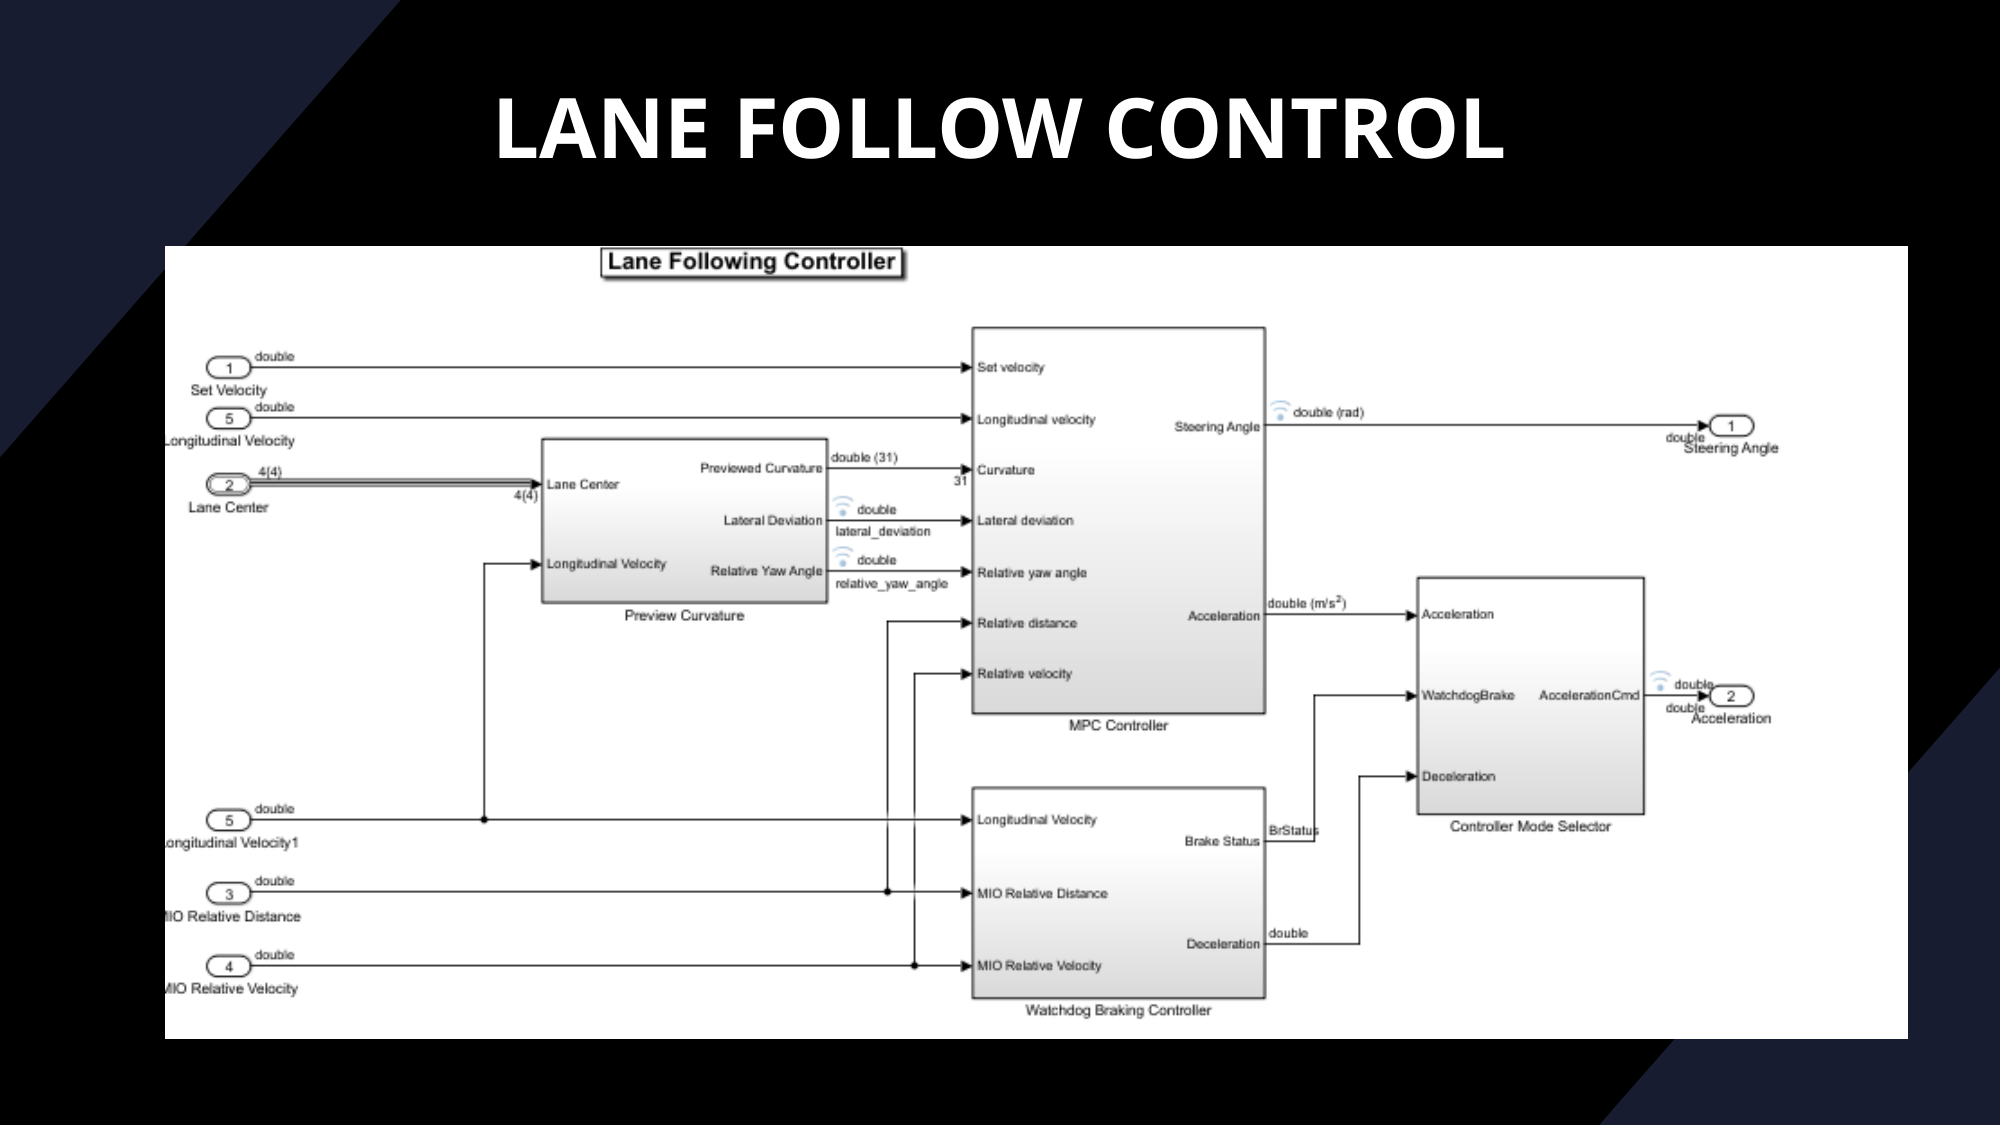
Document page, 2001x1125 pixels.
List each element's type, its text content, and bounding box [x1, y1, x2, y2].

title LANE FOLLOW CONTROL [187, 55, 1813, 194]
picture [165, 246, 1908, 1039]
